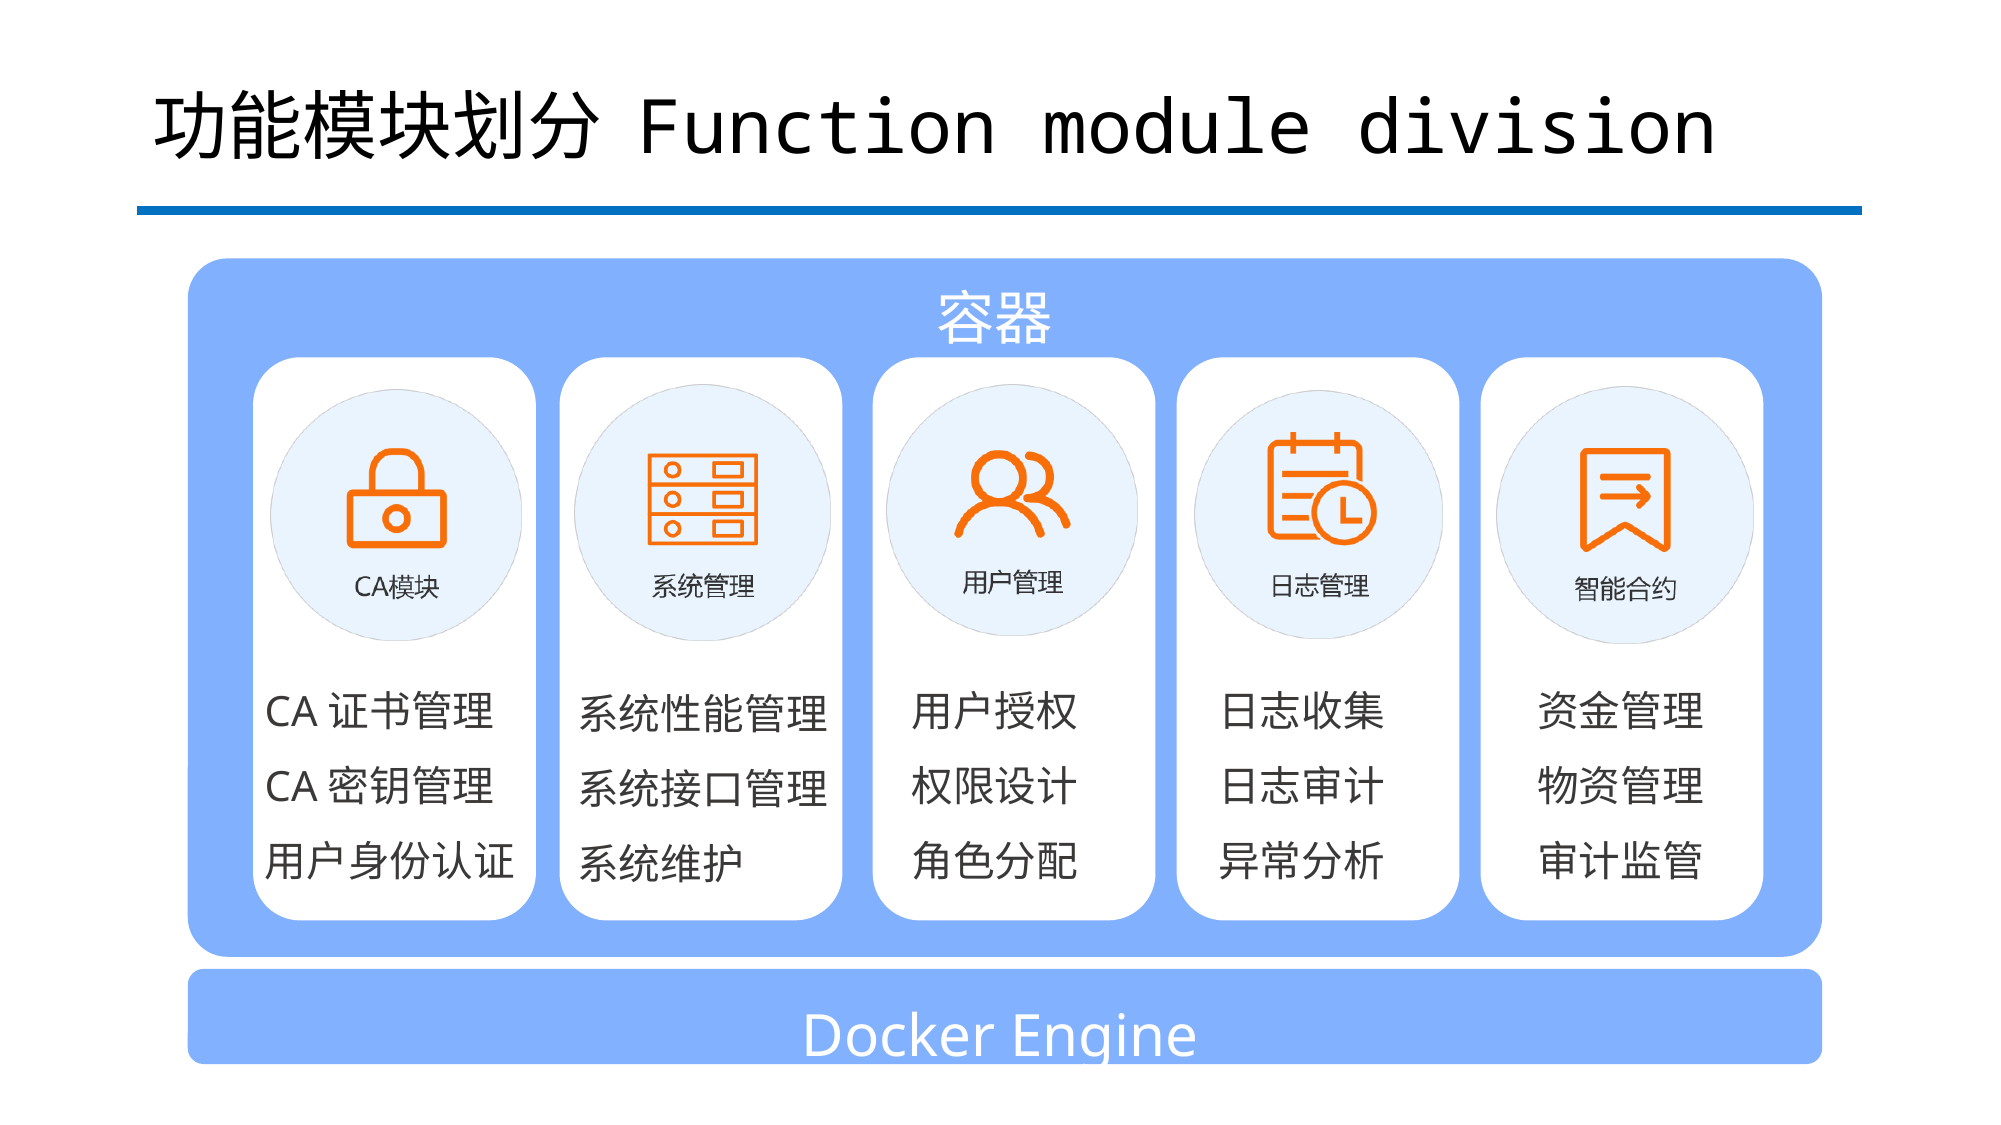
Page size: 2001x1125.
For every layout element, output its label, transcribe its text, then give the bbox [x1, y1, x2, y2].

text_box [248, 384, 1754, 898]
text_box [186, 967, 674, 1066]
text_box Docker Engine [674, 955, 1326, 1076]
title 功能模块划分 Function module division [137, 59, 1863, 198]
list [137, 220, 1863, 1014]
text_box [1326, 967, 1824, 1066]
text_box 容器 [787, 238, 1203, 359]
